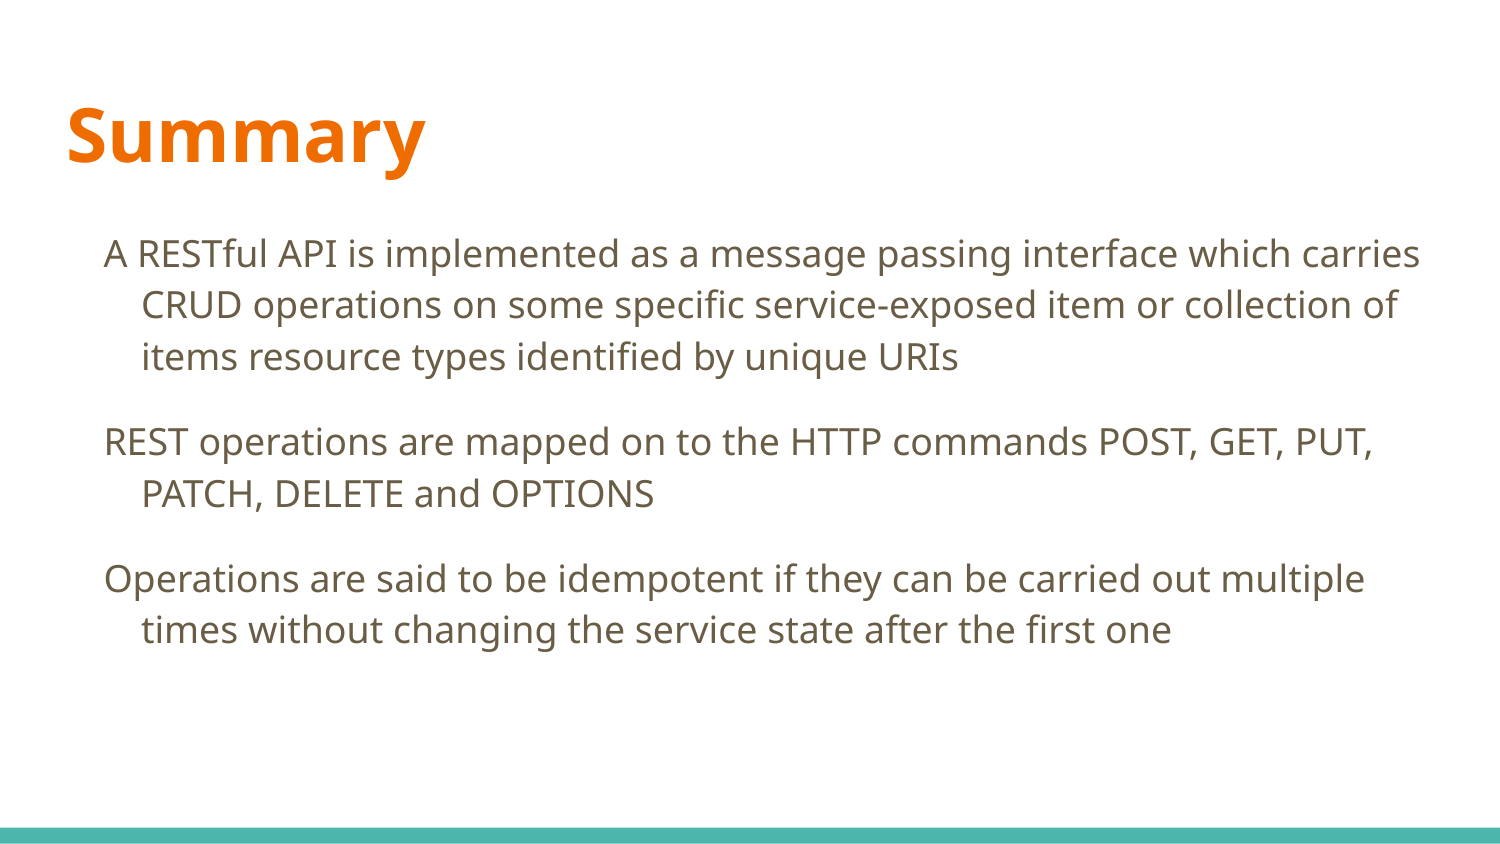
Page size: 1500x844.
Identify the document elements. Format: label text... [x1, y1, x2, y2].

title Summary [51, 72, 1449, 189]
list A RESTful API is implemented as a message passing interface which carries CRUD operations on some specific service-exposed item or collection of items resource types identified by unique URIs REST operations are mapped on to the HTTP commands POST, GET, PUT, PATCH, DELETE and OPTIONS Operations are said to be idempotent if they can be carried out multiple times without changing the service state after the first one [51, 207, 1449, 750]
